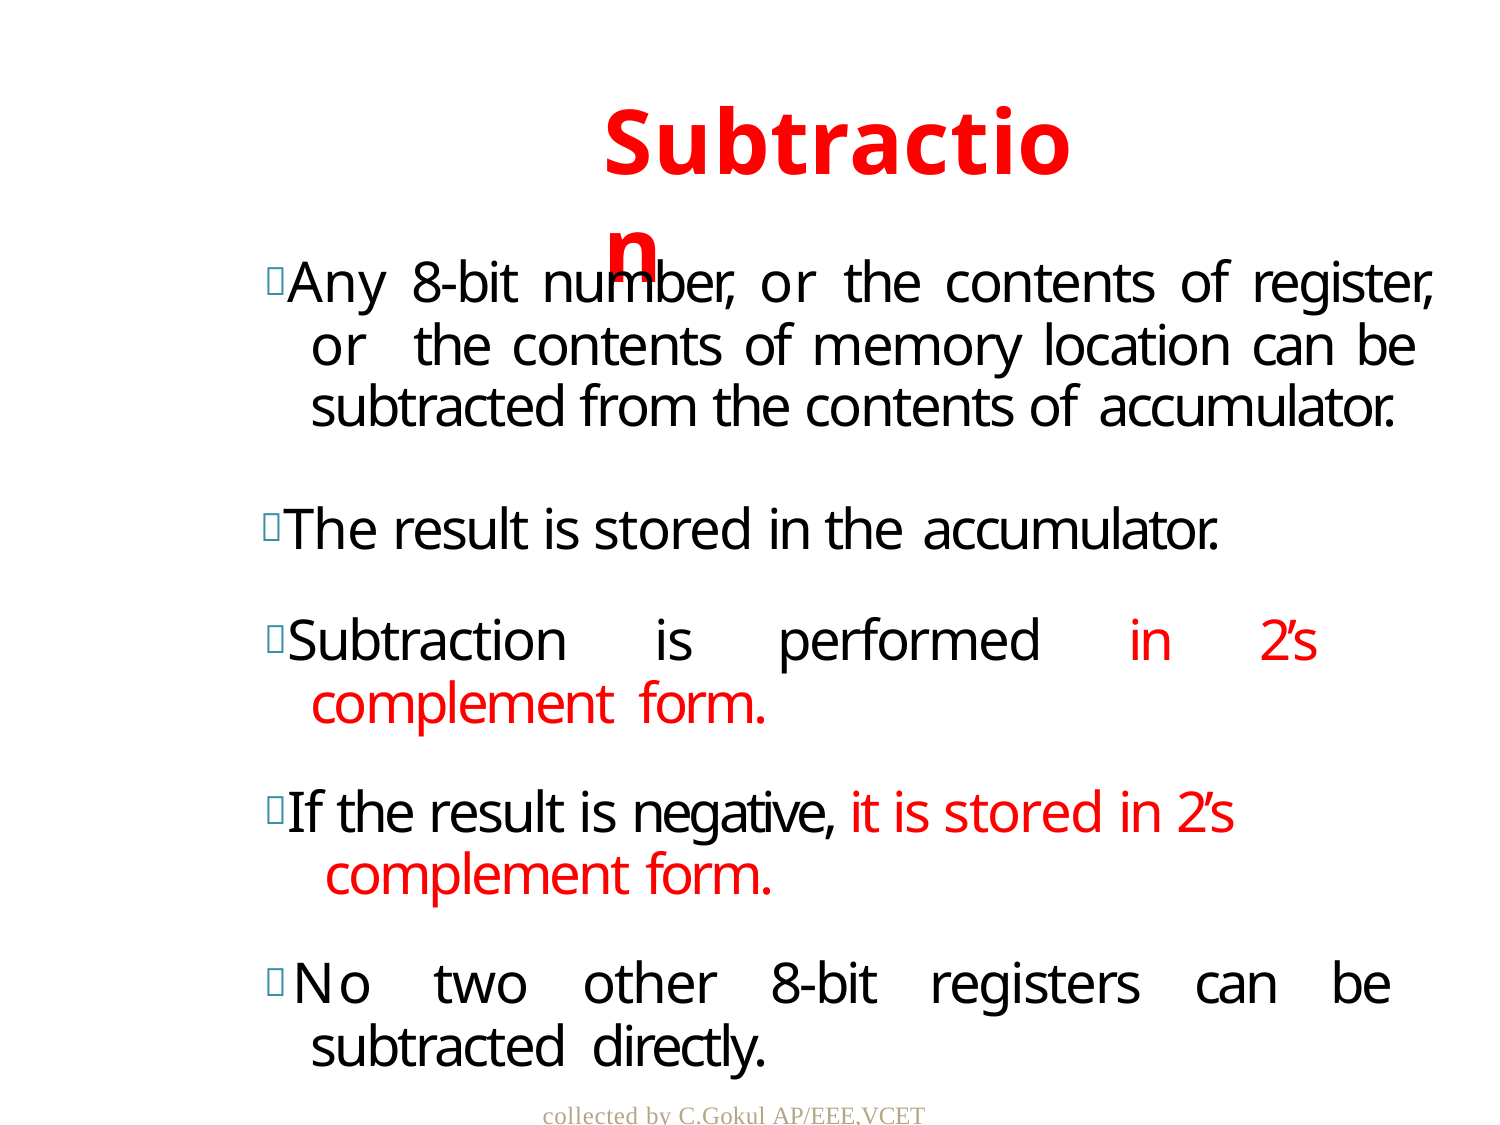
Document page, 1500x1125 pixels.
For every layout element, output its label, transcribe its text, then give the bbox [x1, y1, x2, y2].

title Subtraction [601, 82, 1099, 235]
text_box Any 8-bit number, or the contents of register, or the contents of memory location can be subtracted from the contents of accumulator. The result is stored in the accumulator. Subtraction is performed in 2’s complement form. If the result is negative, it is stored in 2’s complement form. No two other 8-bit registers can be subtracted directly. collected by C.Gokul AP/EEE,VCET [259, 235, 1436, 1125]
